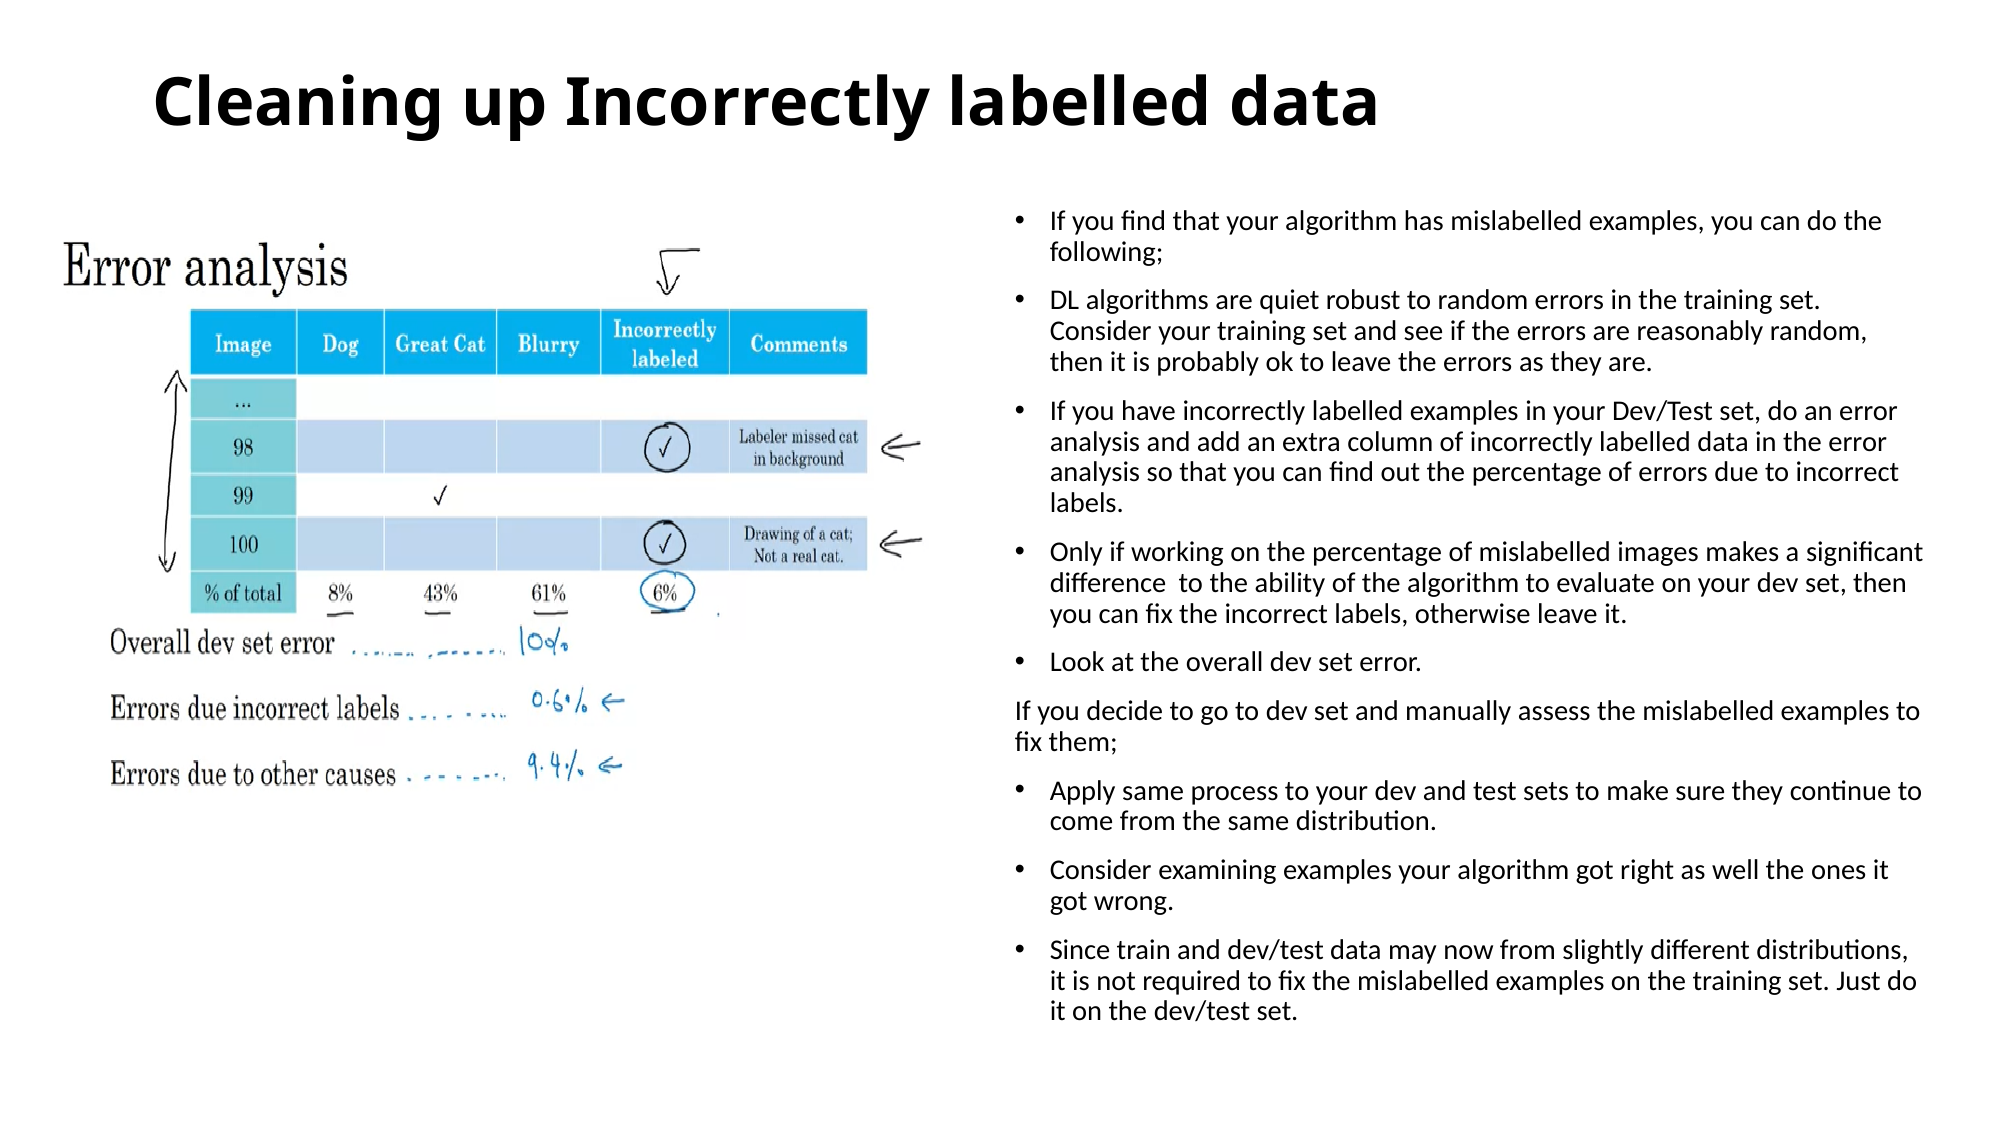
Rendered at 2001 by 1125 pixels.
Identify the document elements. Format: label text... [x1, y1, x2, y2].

title Cleaning up Incorrectly labelled data [137, 59, 1863, 149]
list If you find that your algorithm has mislabelled examples, you can do the following; DL algorithms are quiet robust to random errors in the training set. Consider your training set and see if the errors are reasonably random, then it is probably ok to leave the errors as they are. If you have incorrectly labelled examples in your Dev/Test set, do an error analysis and add an extra column of incorrectly labelled data in the error analysis so that you can find out the percentage of errors due to incorrect labels. Only if working on the percentage of mislabelled images makes a significant difference to the ability of the algorithm to evaluate on your dev set, then you can fix the incorrect labels, otherwise leave it. Look at the overall dev set error. If you decide to go to dev set and manually assess the mislabelled examples to fix them; Apply same process to your dev and test sets to make sure they continue to come from the same distribution. Consider examining examples your algorithm got right as well the ones it got wrong. Since train and dev/test data may now from slightly different distributions, it is not required to fix the mislabelled examples on the training set. Just do it on the dev/test set. [999, 198, 1941, 1038]
picture [44, 217, 971, 823]
